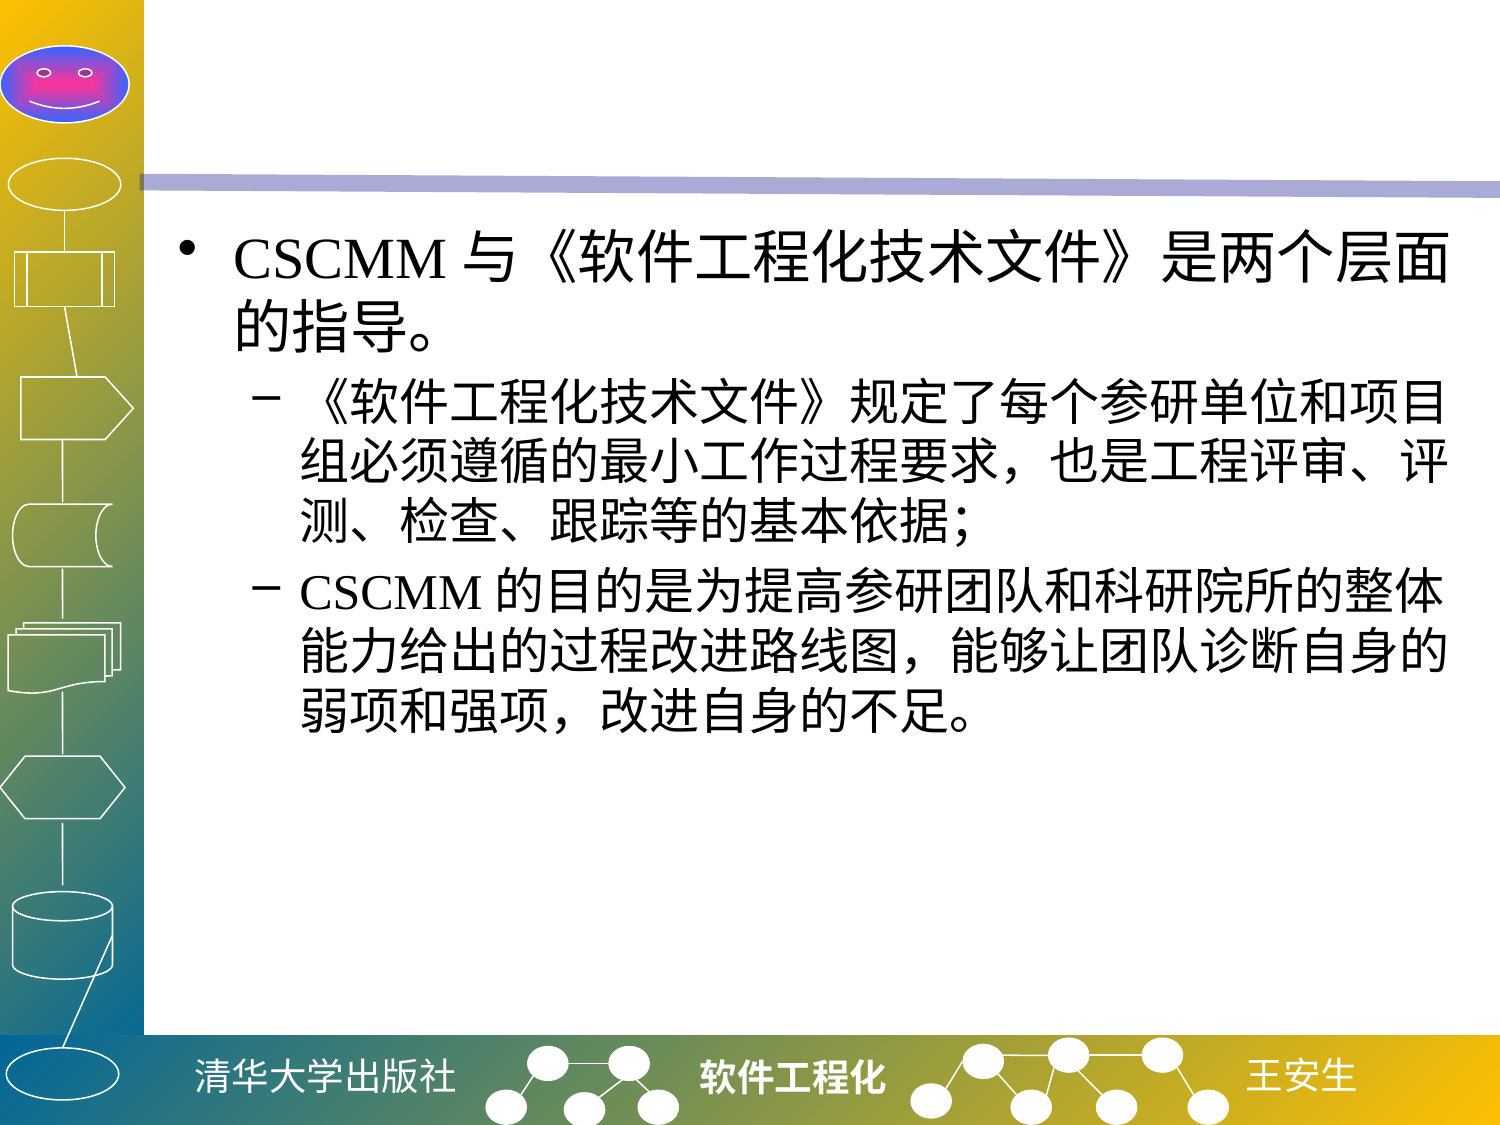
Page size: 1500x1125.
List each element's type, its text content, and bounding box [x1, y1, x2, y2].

list CSCMM与《软件工程化技术文件》是两个层面的指导。 《软件工程化技术文件》规定了每个参研单位和项目组必须遵循的最小工作过程要求，也是工程评审、评测、检查、跟踪等的基本依据； CSCMM的目的是为提高参研团队和科研院所的整体能力给出的过程改进路线图，能够让团队诊断自身的弱项和强项，改进自身的不足。 [162, 212, 1476, 1017]
